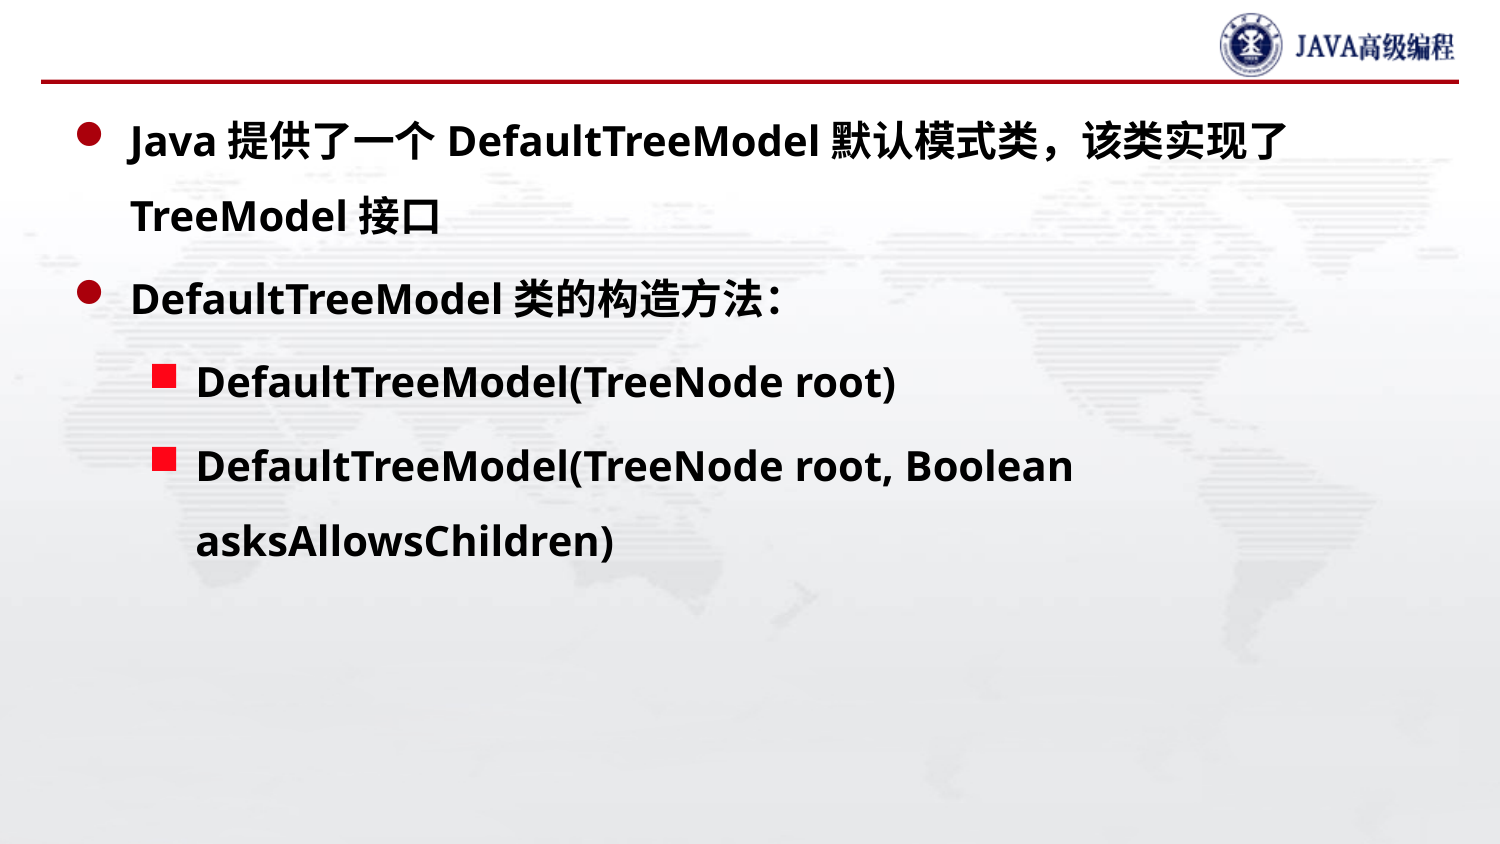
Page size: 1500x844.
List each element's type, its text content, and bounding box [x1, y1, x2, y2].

list Java提供了一个DefaultTreeModel默认模式类，该类实现了TreeModel接口 DefaultTreeModel类的构造方法： DefaultTreeModel(TreeNode root) DefaultTreeModel(TreeNode root, Boolean asksAllowsChildren) [58, 81, 1407, 716]
picture [0, 0, 1500, 844]
